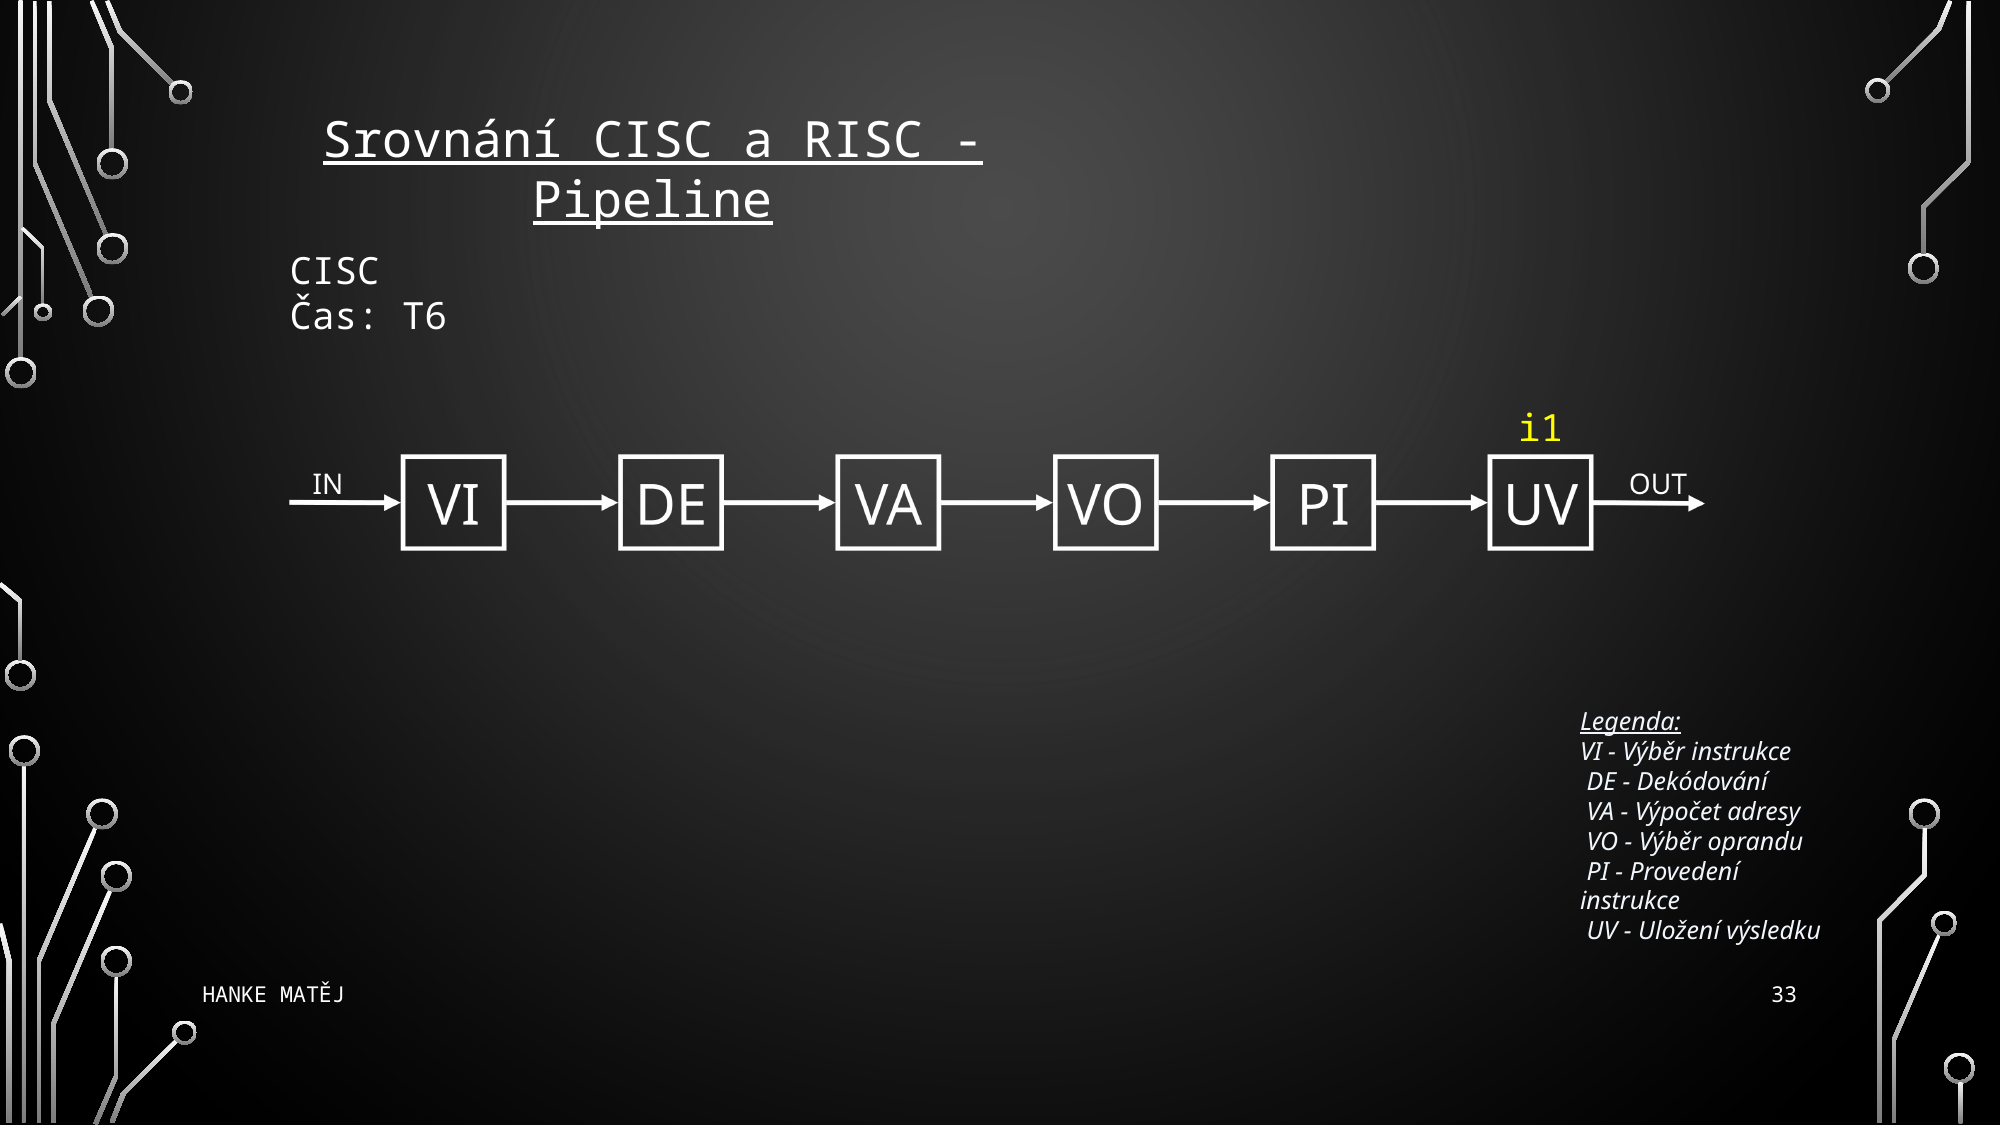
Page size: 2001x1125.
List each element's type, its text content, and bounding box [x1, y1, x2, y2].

footer Hanke Matěj [187, 965, 1211, 1025]
slide_number 33 [1685, 965, 1813, 1025]
text_box i1 [1489, 396, 1592, 426]
picture [274, 426, 1726, 563]
text_box Srovnání CISC a RISC - Pipeline [202, 99, 1103, 235]
text_box Legenda: VI - Výběr instrukce DE - Dekódování VA - Výpočet adresy VO - Výběr oprandu PI - Provedení instrukce UV - Uložení výsledku [1565, 705, 1839, 953]
text_box CISC Čas: T6 [274, 239, 495, 345]
